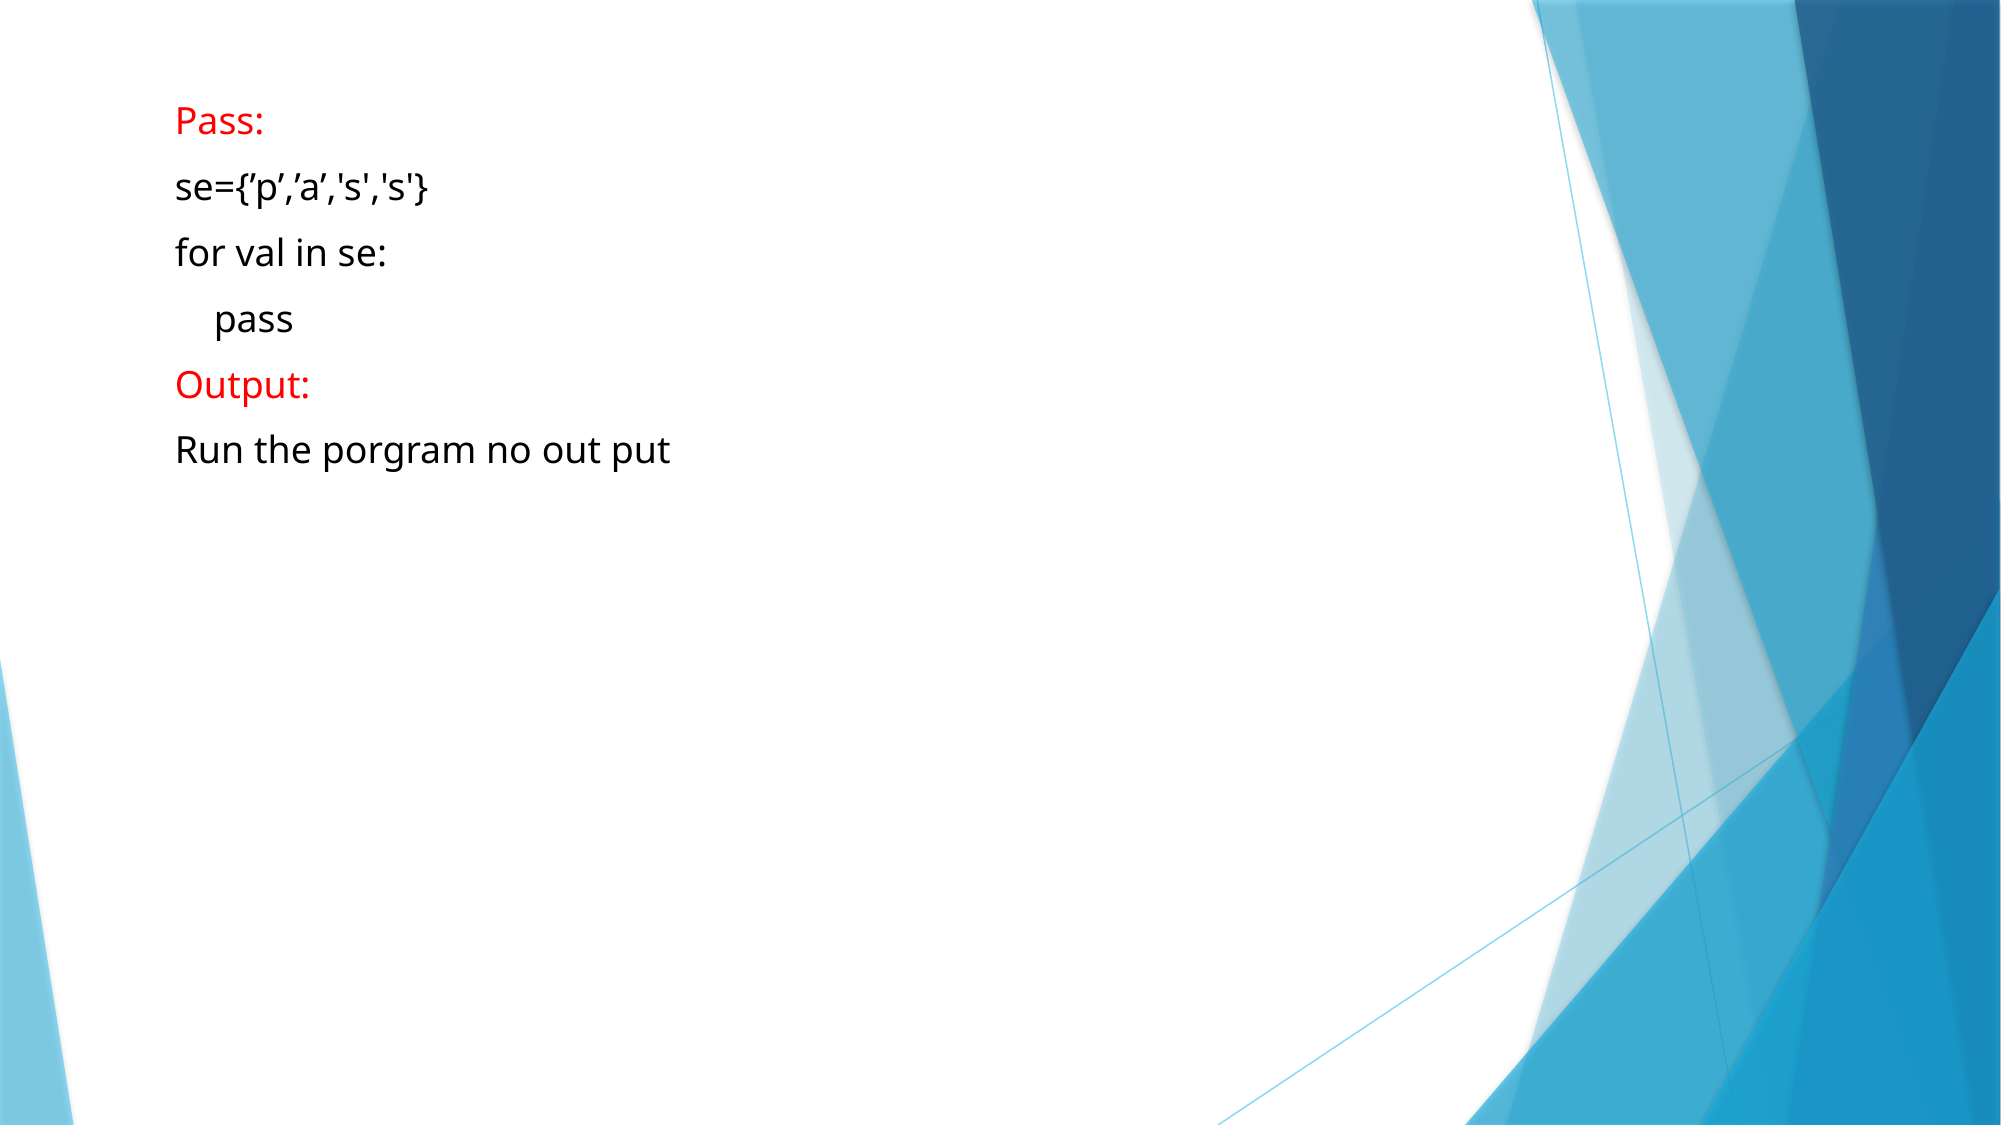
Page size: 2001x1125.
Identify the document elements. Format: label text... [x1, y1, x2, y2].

list Pass: se={’p’,’a’,'s','s'} for val in se: pass Output: Run the porgram no out put [159, 89, 1570, 1036]
